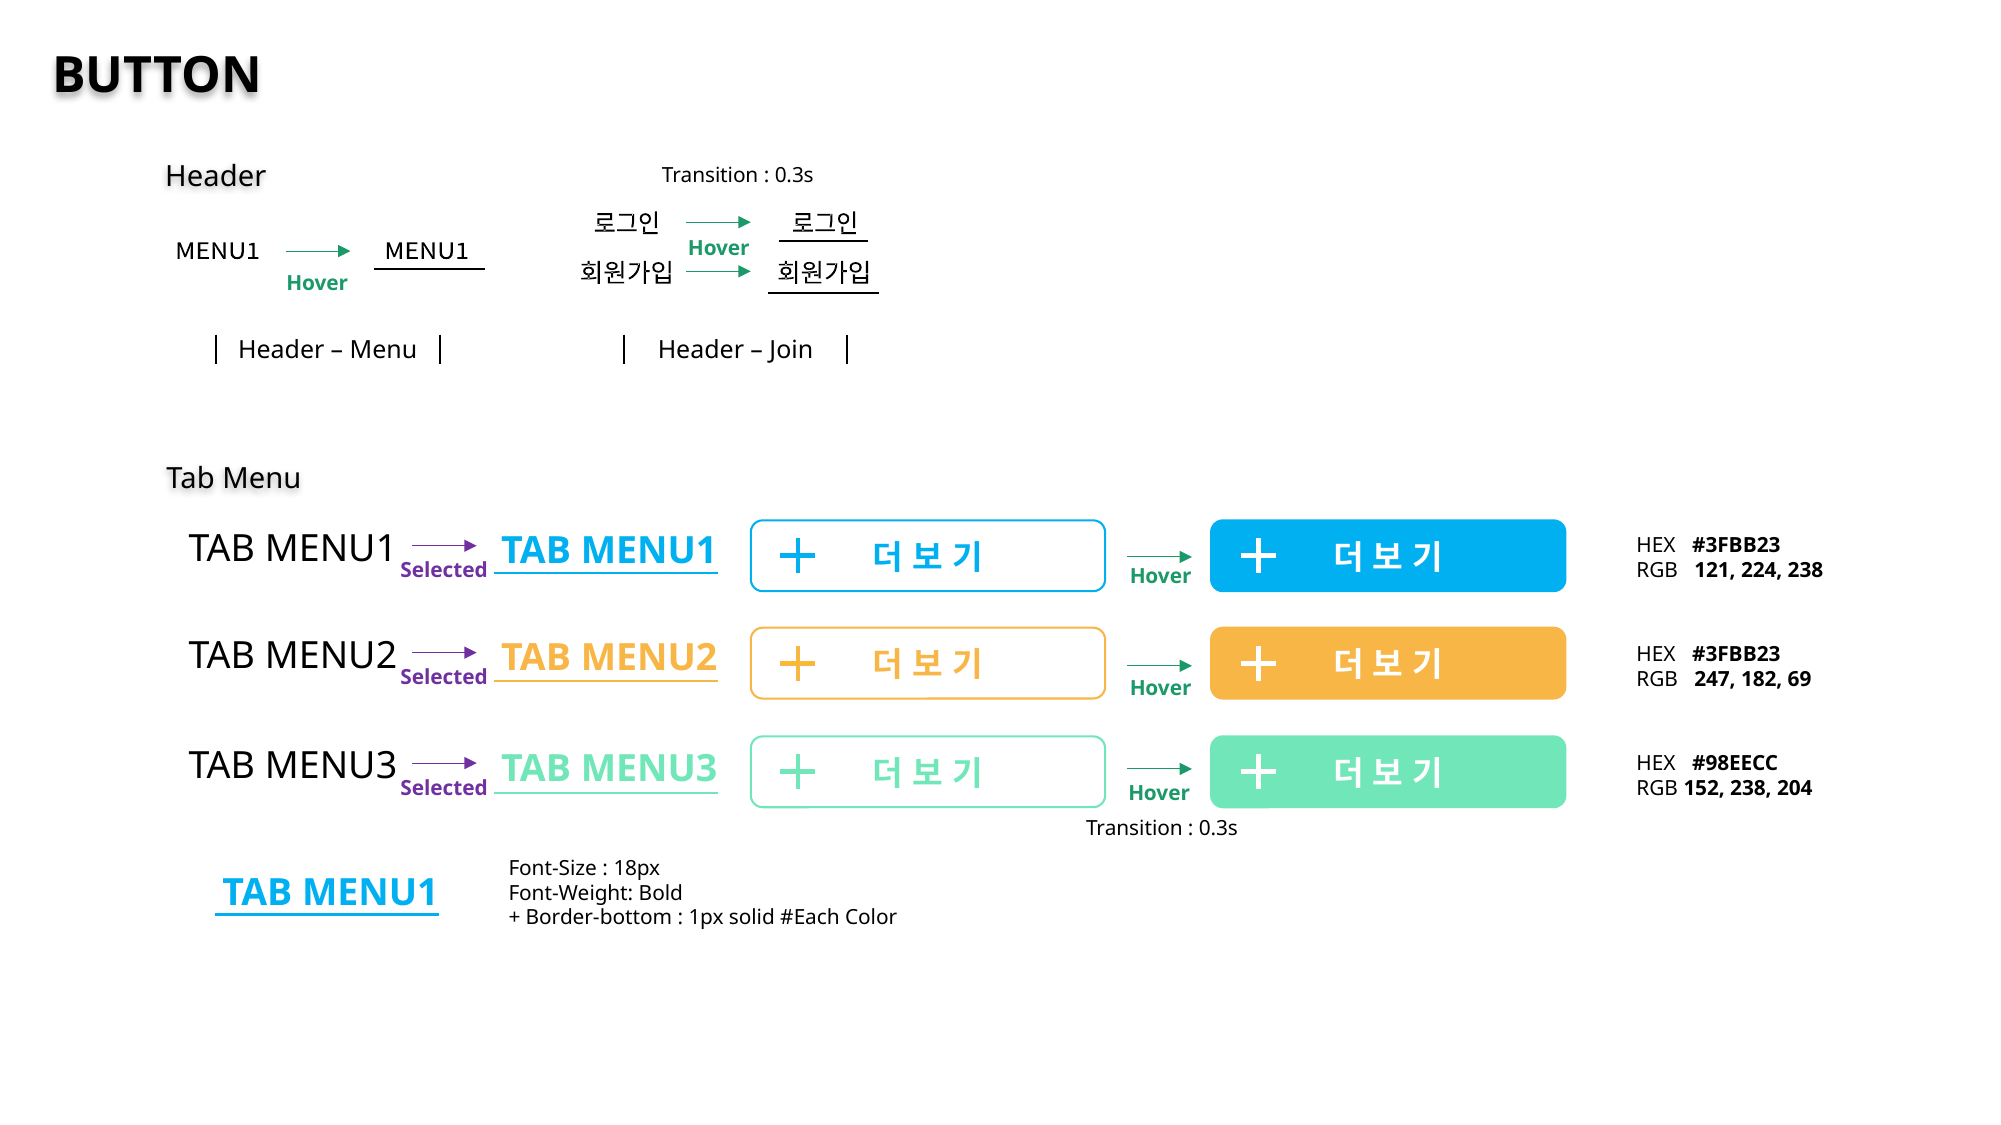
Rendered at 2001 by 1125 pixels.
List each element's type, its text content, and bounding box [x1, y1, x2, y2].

text_box TAB MENU3 [486, 736, 733, 797]
text_box TAB MENU3 [173, 734, 413, 794]
text_box Selected [385, 656, 503, 696]
text_box Tab Menu [151, 451, 317, 502]
text_box Transition : 0.3s [1071, 807, 1302, 847]
text_box [1241, 754, 1276, 789]
text_box HEX #3FBB23 RGB 121, 224, 238 [1621, 524, 1863, 589]
text_box Header [150, 150, 282, 200]
text_box [1241, 646, 1276, 681]
text_box TAB MENU1 [486, 519, 733, 579]
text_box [750, 627, 1106, 699]
text_box TAB MENU2 [173, 623, 413, 684]
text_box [161, 184, 902, 372]
text_box 더 보 기 [1210, 519, 1567, 593]
text_box 더 보 기 [1210, 626, 1567, 700]
text_box HEX #98EECC RGB 152, 238, 204 [1621, 741, 1896, 807]
text_box Hover [1113, 771, 1211, 807]
text_box TAB MENU2 [486, 625, 733, 686]
text_box 더 보 기 [1210, 735, 1567, 809]
text_box Hover [1114, 666, 1212, 707]
text_box 더 보 기 [749, 735, 1107, 809]
text_box Hover [1114, 555, 1212, 596]
text_box [780, 754, 815, 789]
text_box [1241, 538, 1276, 573]
text_box TAB MENU1 [207, 860, 454, 921]
text_box TAB MENU1 [173, 516, 413, 577]
text_box BUTTON [36, 23, 419, 122]
text_box Font-Size : 18px Font-Weight: Bold + Border-bottom : 1px solid #Each Color [493, 846, 975, 937]
text_box Transition : 0.3s [647, 154, 878, 184]
text_box Selected [385, 766, 503, 807]
text_box HEX #3FBB23 RGB 247, 182, 69 [1621, 632, 1863, 698]
text_box Selected [385, 549, 503, 590]
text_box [750, 520, 1106, 592]
